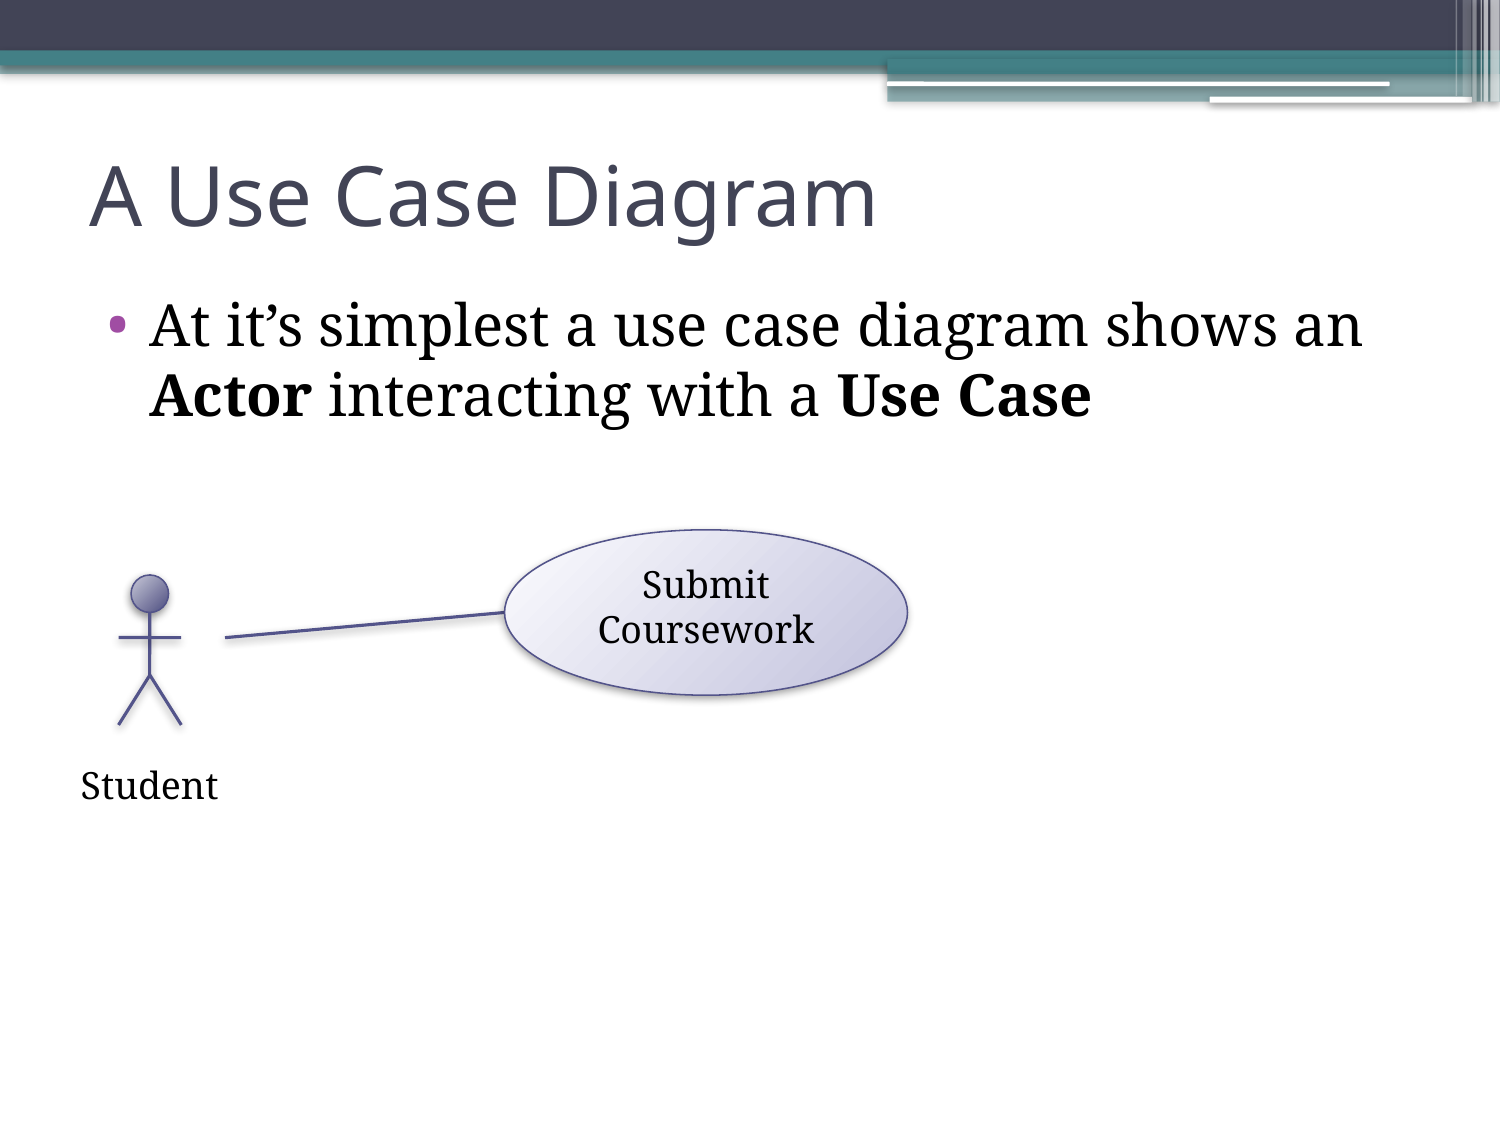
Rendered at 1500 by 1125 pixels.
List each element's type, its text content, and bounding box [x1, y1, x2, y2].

text_box Student [24, 754, 275, 815]
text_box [118, 574, 182, 726]
list At it’s simplest a use case diagram shows an Actor interacting with a Use Case [75, 280, 1425, 991]
title A Use Case Diagram [75, 105, 1425, 280]
text_box Submit Coursework [503, 529, 909, 696]
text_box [224, 612, 505, 638]
